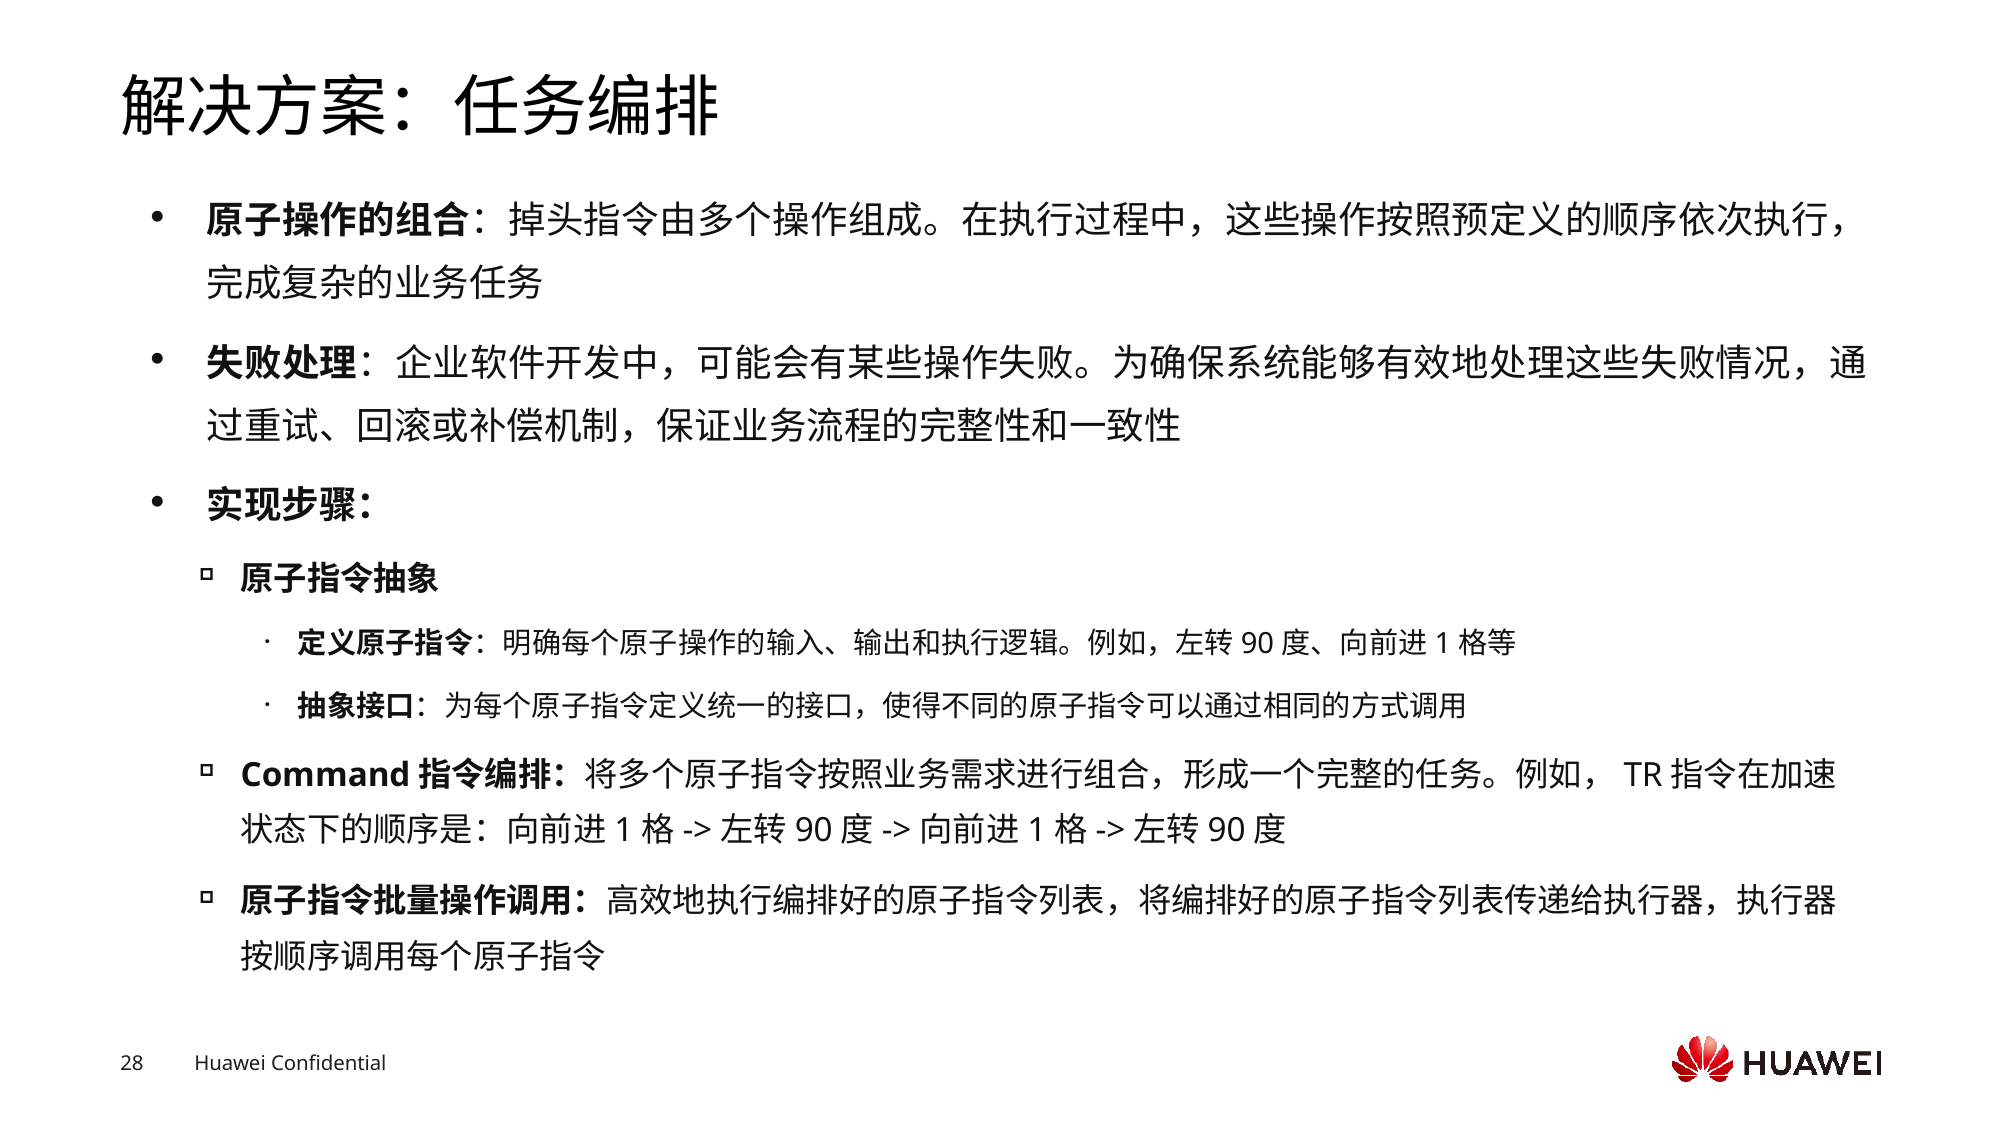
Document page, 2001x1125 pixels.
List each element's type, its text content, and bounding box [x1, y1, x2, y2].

title 解决方案：任务编排 [120, 73, 1880, 154]
picture [1672, 1036, 1881, 1082]
list 原子操作的组合：掉头指令由多个操作组成。在执行过程中，这些操作按照预定义的顺序依次执行，完成复杂的业务任务 失败处理：企业软件开发中，可能会有某些操作失败。为确保系统能够有效地处理这些失败情况，通过重试、回滚或补偿机制，保证业务流程的完整性和一致性 实现步骤： 原子指令抽象 定义原子指令：明确每个原子操作的输入、输出和执行逻辑。例如，左转90度、向前进1格等 抽象接口：为每个原子指令定义统一的接口，使得不同的原子指令可以通过相同的方式调用 Command指令编排：将多个原子指令按照业务需求进行组合，形成一个完整的任务。例如，TR指令在加速状态下的顺序是：向前进1格->左转90度->向前进1格->左转90度 原子指令批量操作调用：高效地执行编排好的原子指令列表，将编排好的原子指令列表传递给执行器，执行器按顺序调用每个原子指令 [119, 171, 1881, 1023]
